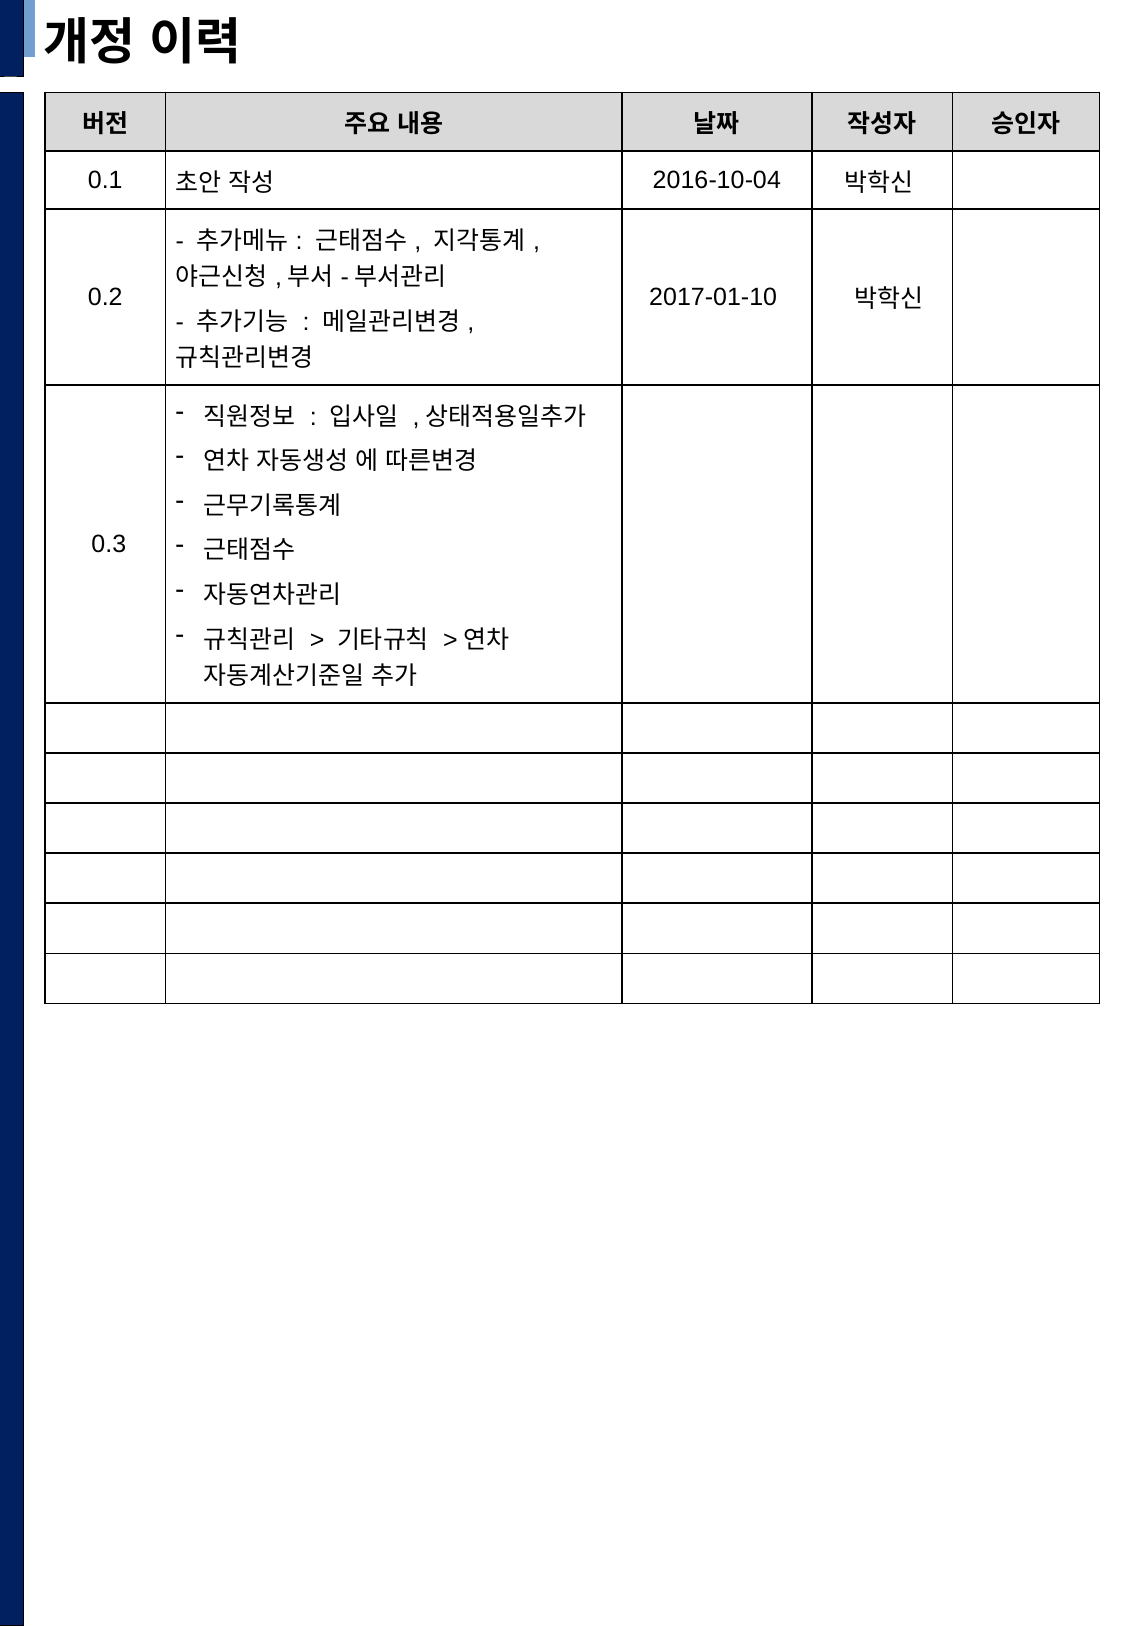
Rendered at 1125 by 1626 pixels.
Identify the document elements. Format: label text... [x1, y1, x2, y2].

table_cell [953, 804, 1099, 852]
table_cell [813, 904, 952, 953]
table_cell [623, 854, 811, 902]
table_cell [166, 854, 621, 902]
table_cell 초안 작성 [166, 152, 621, 208]
table_header 주요 내용 [166, 93, 621, 150]
table_cell [813, 804, 952, 852]
table_cell [623, 804, 811, 852]
table_header 승인자 [953, 93, 1099, 150]
table_cell [46, 854, 165, 902]
table_cell [953, 954, 1099, 1003]
table_cell - 추가메뉴: 근태점수, 지각통계,야근신청,부서-부서관리 - 추가기능 : 메일관리변경, 규칙관리변경 [166, 210, 621, 384]
table_cell [953, 210, 1099, 384]
table_cell 2017-01-10 [623, 210, 811, 384]
table_cell 0.3 [46, 386, 165, 702]
table_cell [813, 754, 952, 802]
table_cell [953, 904, 1099, 953]
table_cell [953, 854, 1099, 902]
table_cell 박학신 [813, 210, 952, 384]
table_cell [813, 386, 952, 702]
table_cell 직원정보 : 입사일 ,상태적용일추가 연차 자동생성 에 따른변경 근무기록통계 근태점수 자동연차관리 규칙관리 > 기타규칙 >연차 자동계산기준일 추가 [166, 386, 621, 702]
table_cell [623, 904, 811, 953]
table_cell [953, 754, 1099, 802]
table_cell [166, 954, 621, 1003]
table_header 작성자 [813, 93, 952, 150]
table_cell 0.1 [46, 152, 165, 208]
table_cell [166, 754, 621, 802]
table_header 버전 [46, 93, 165, 150]
table_cell [166, 704, 621, 752]
table_header 날짜 [623, 93, 811, 150]
table_cell [623, 386, 811, 702]
table_cell 2016-10-04 [623, 152, 811, 208]
table_cell [46, 704, 165, 752]
table_cell 0.2 [46, 210, 165, 384]
table_cell [623, 954, 811, 1003]
table_cell [623, 704, 811, 752]
table_cell 박학신 [813, 152, 952, 208]
title 개정 이력 [28, 0, 986, 78]
table_cell [953, 152, 1099, 208]
table_cell [813, 704, 952, 752]
table_cell [623, 754, 811, 802]
table_cell [46, 904, 165, 953]
table_cell [953, 386, 1099, 702]
table_cell [46, 804, 165, 852]
table_cell [166, 804, 621, 852]
table_cell [46, 754, 165, 802]
table_cell [813, 954, 952, 1003]
table_cell [46, 954, 165, 1003]
table_cell [953, 704, 1099, 752]
table_cell [813, 854, 952, 902]
table_cell [166, 904, 621, 953]
